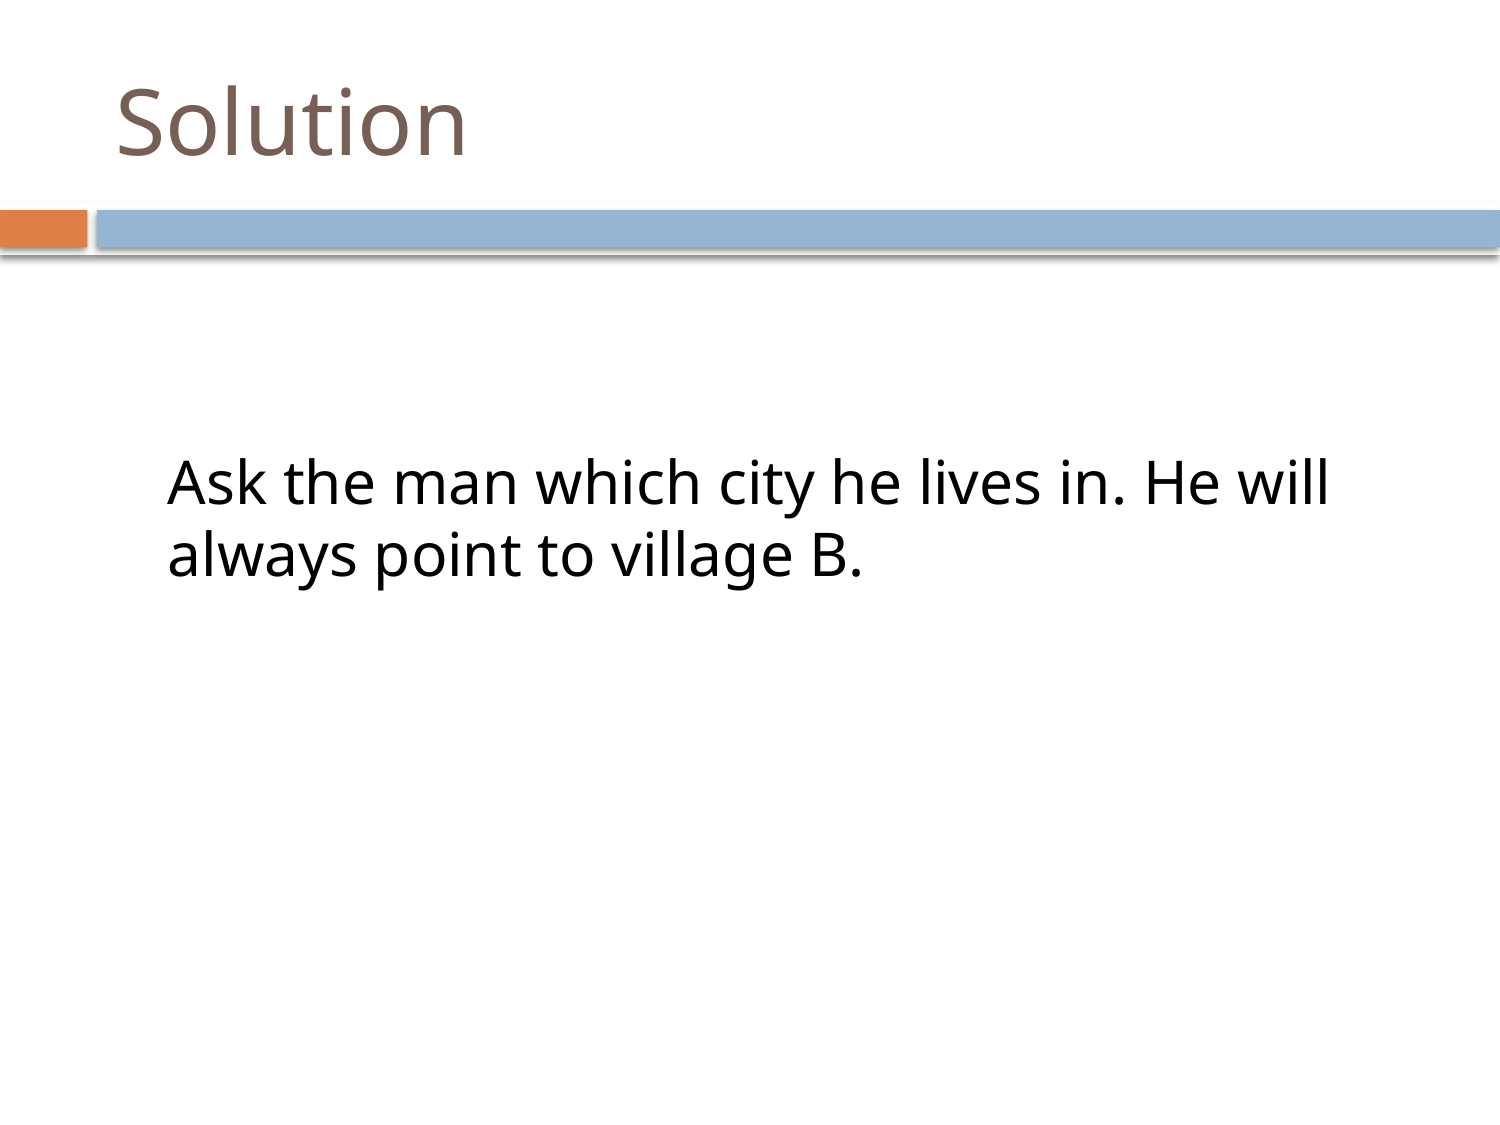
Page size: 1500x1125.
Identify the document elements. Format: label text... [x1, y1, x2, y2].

title Solution [100, 37, 1438, 200]
list Ask the man which city he lives in. He will always point to village B. [100, 262, 1438, 1000]
